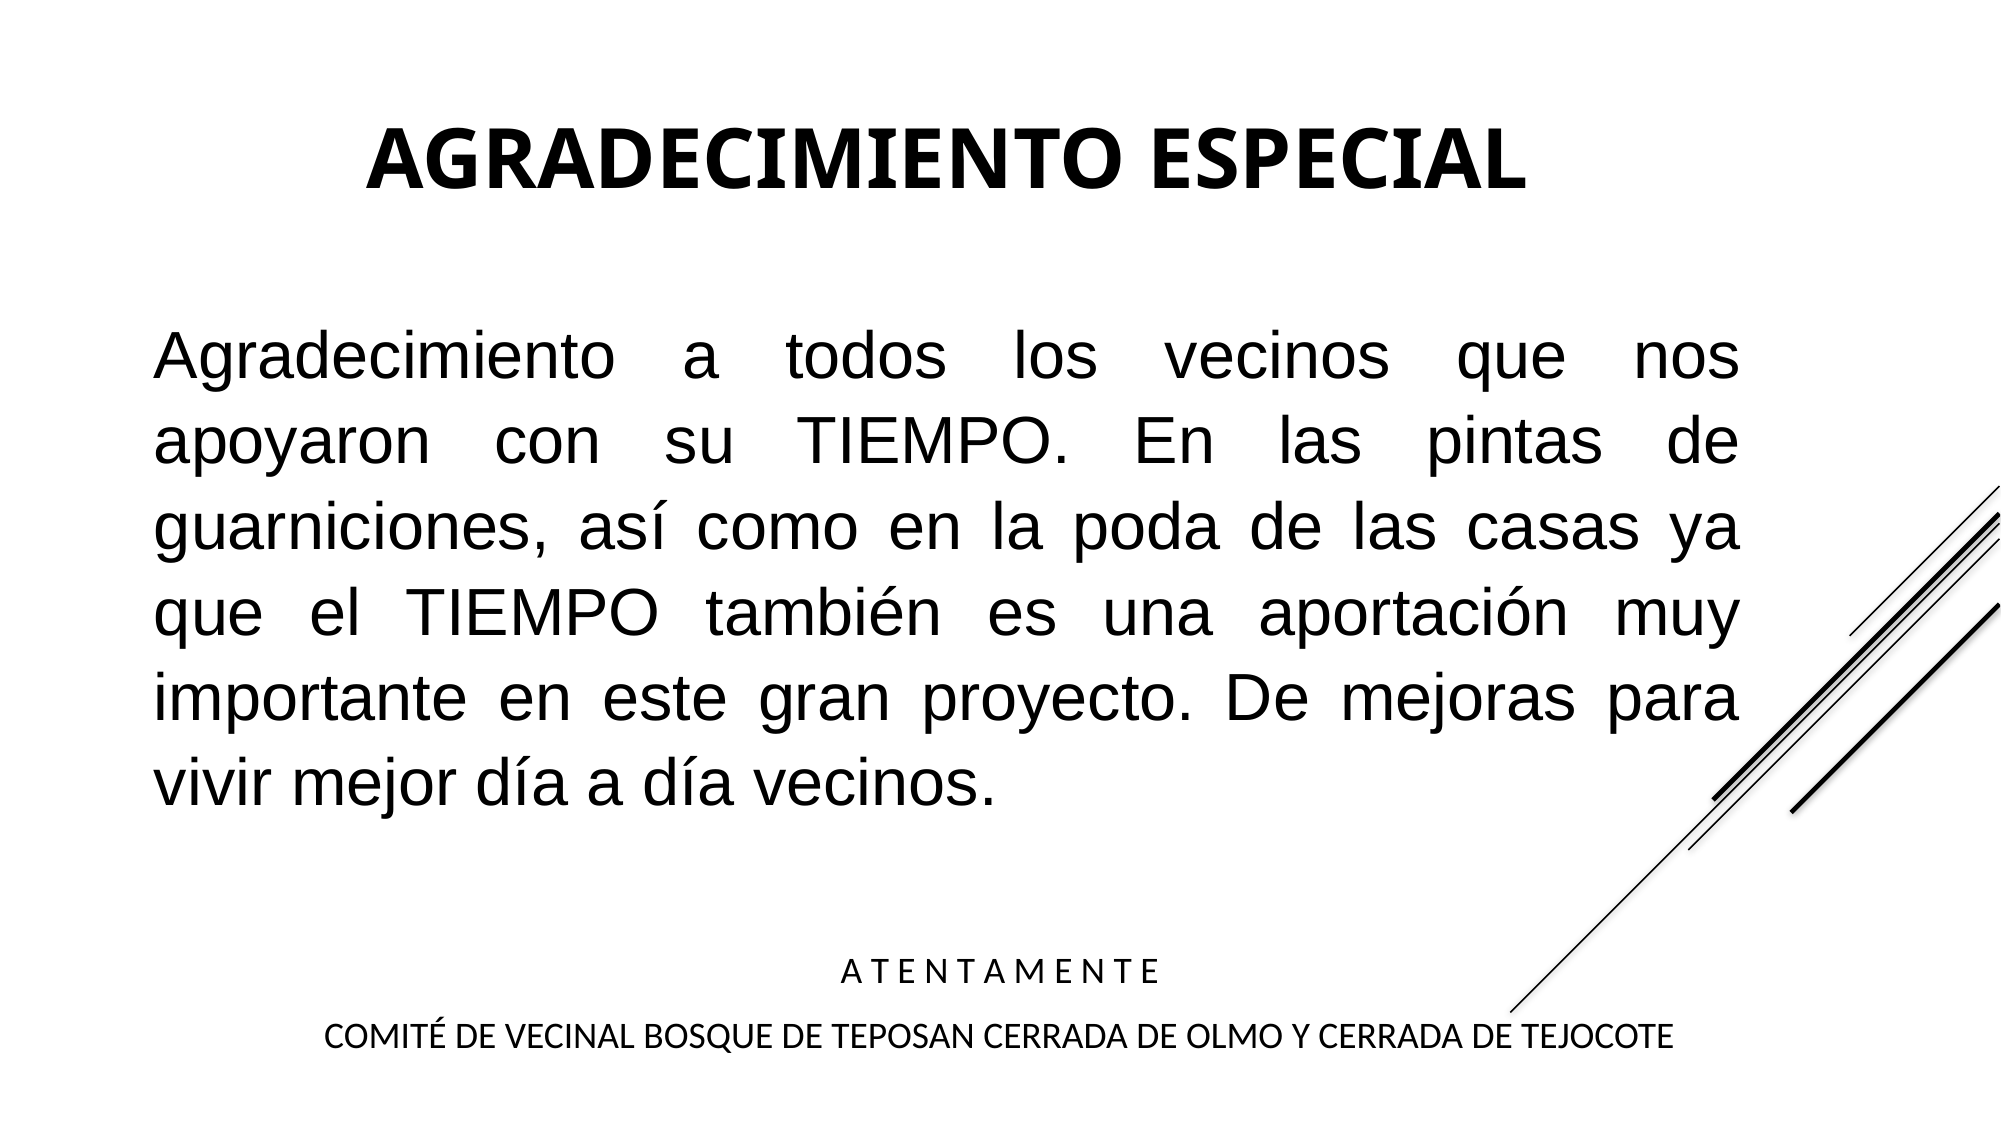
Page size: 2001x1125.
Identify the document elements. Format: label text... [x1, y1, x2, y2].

text_box Agradecimiento a todos los vecinos que nos apoyaron con su TIEMPO. En las pintas de guarniciones, así como en la poda de las casas ya que el TIEMPO también es una aportación muy importante en este gran proyecto. De mejoras para vivir mejor día a día vecinos. [139, 298, 1757, 822]
text_box AGRADECIMIENTO ESPECIAL [273, 90, 1623, 206]
text_box A T E N T A M E N T E COMITÉ DE VECINAL BOSQUE DE TEPOSAN CERRADA DE OLMO Y CERRADA DE TEJOCOTE [305, 935, 1695, 1061]
